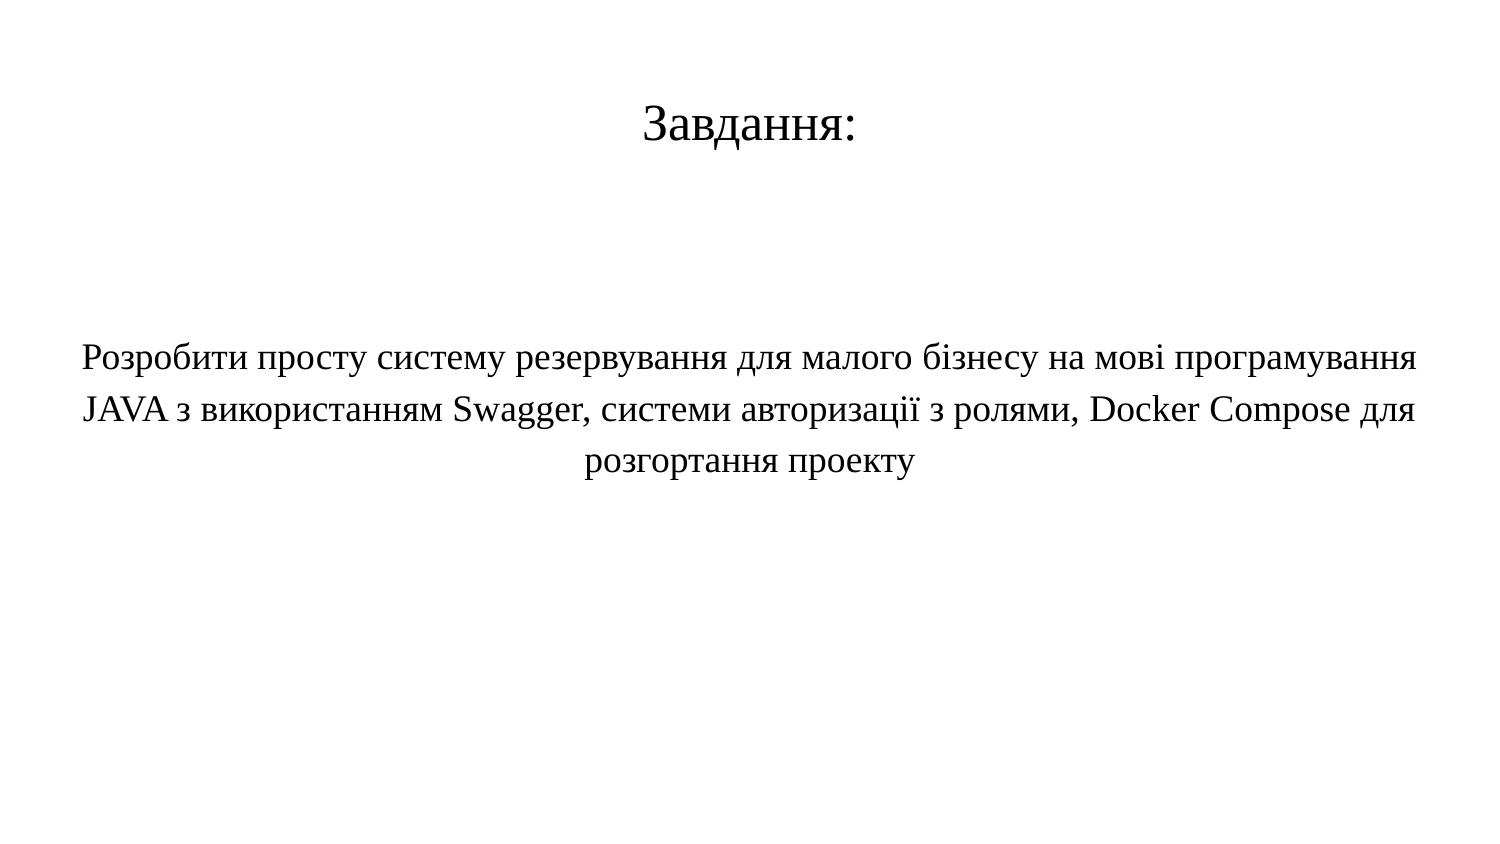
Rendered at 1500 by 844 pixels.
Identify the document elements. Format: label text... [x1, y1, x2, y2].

list Розробити просту систему резервування для малого бізнесу на мові програмування JAVA з використанням Swagger, системи авторизації з ролями, Docker Compose для розгортання проекту [51, 309, 1449, 534]
title Завдання: [51, 72, 1449, 167]
